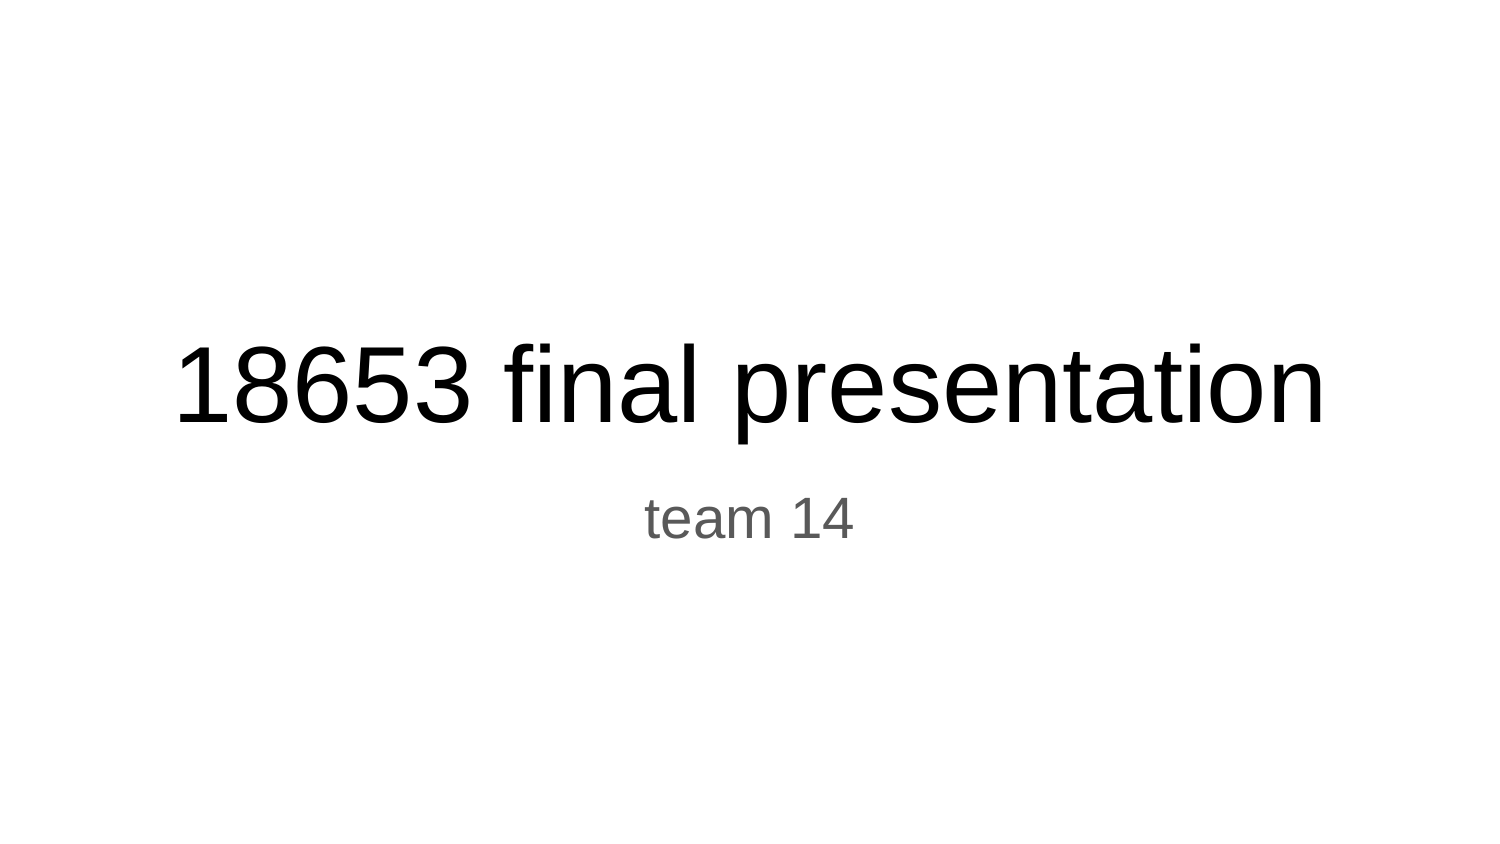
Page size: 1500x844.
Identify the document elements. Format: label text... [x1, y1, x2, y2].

subtitle team 14 [51, 464, 1449, 595]
title 18653 final presentation [51, 122, 1449, 459]
